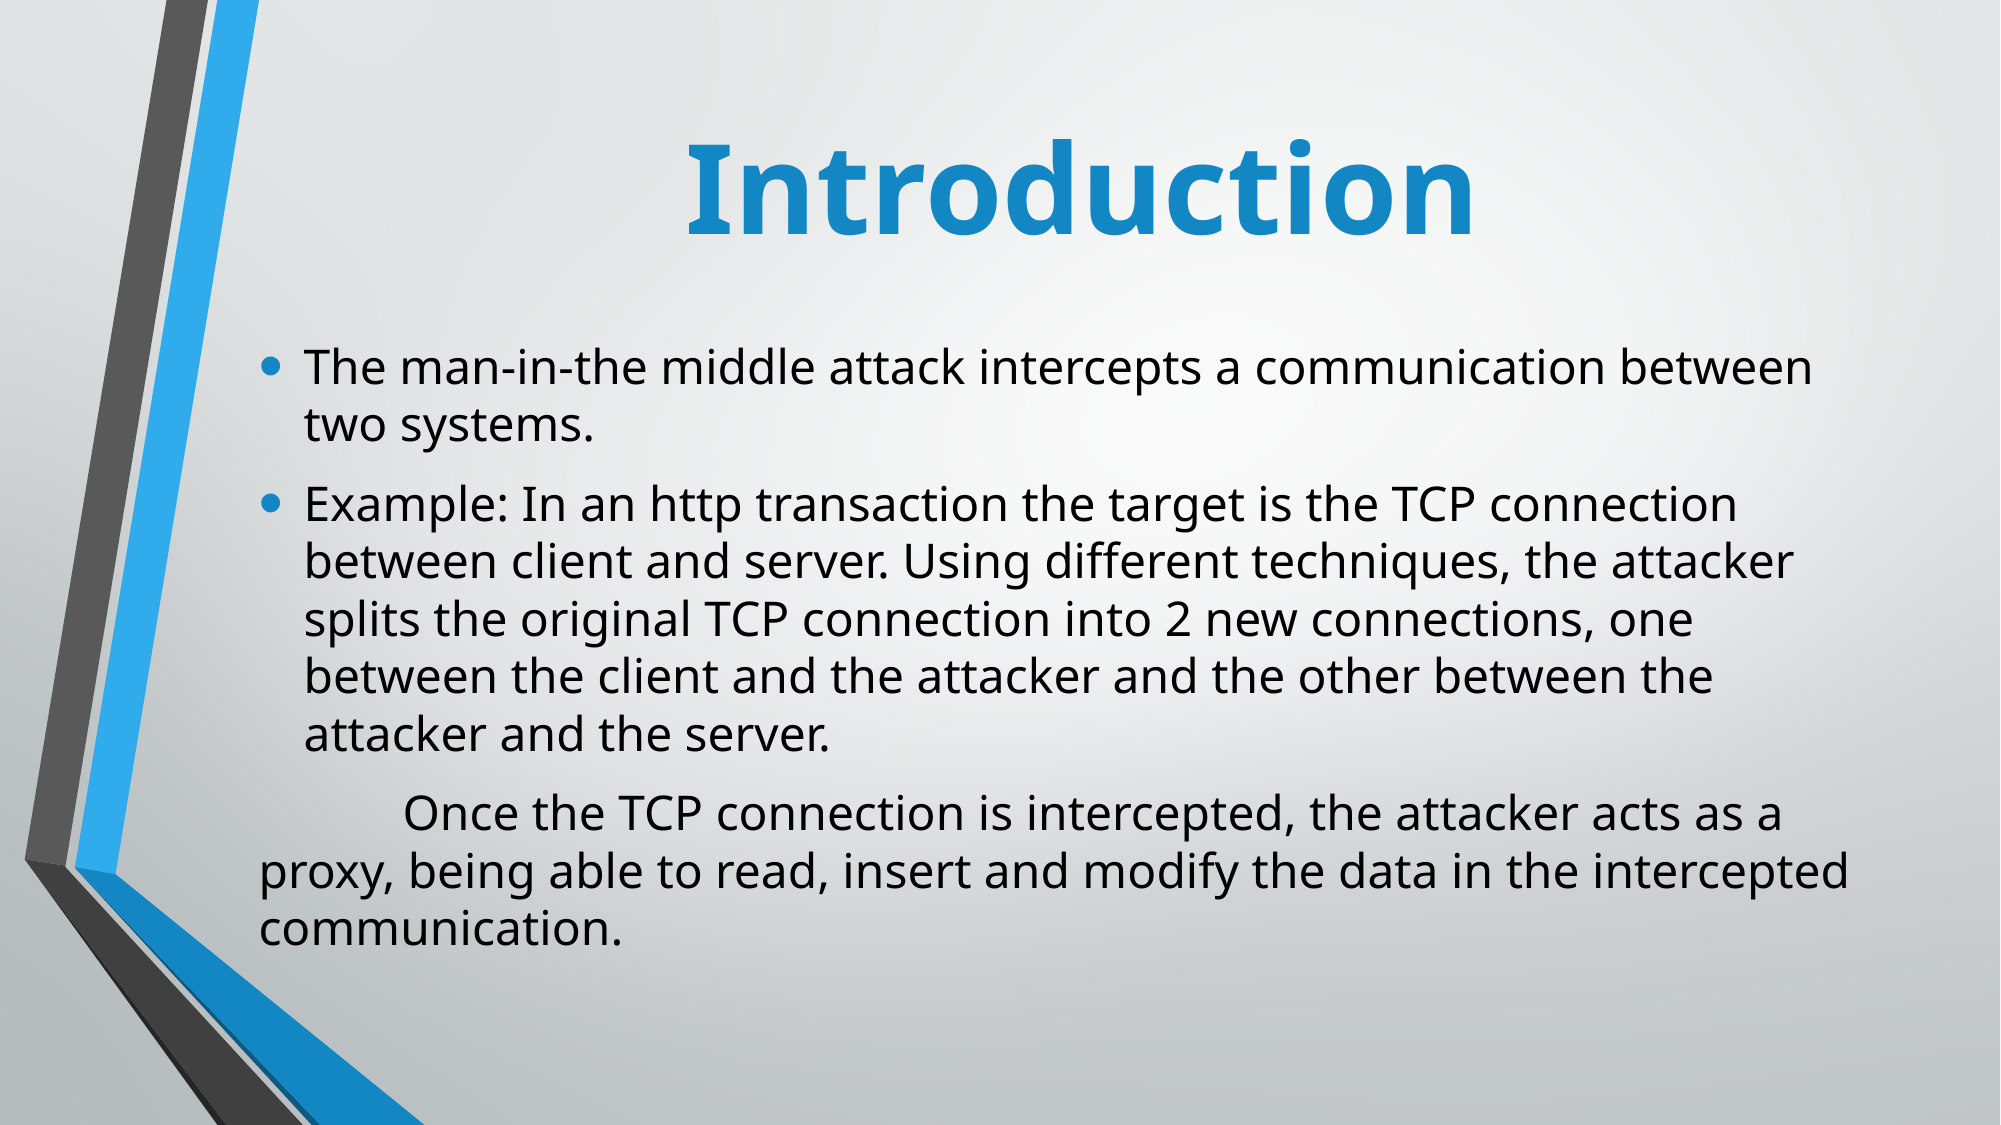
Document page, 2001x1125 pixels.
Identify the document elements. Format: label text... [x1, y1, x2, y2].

list The man-in-the middle attack intercepts a communication between two systems. Example: In an http transaction the target is the TCP connection between client and server. Using different techniques, the attacker splits the original TCP connection into 2 new connections, one between the client and the attacker and the other between the attacker and the server. Once the TCP connection is intercepted, the attacker acts as a proxy, being able to read, insert and modify the data in the intercepted communication. [243, 328, 1887, 964]
title Introduction [261, 40, 1905, 329]
